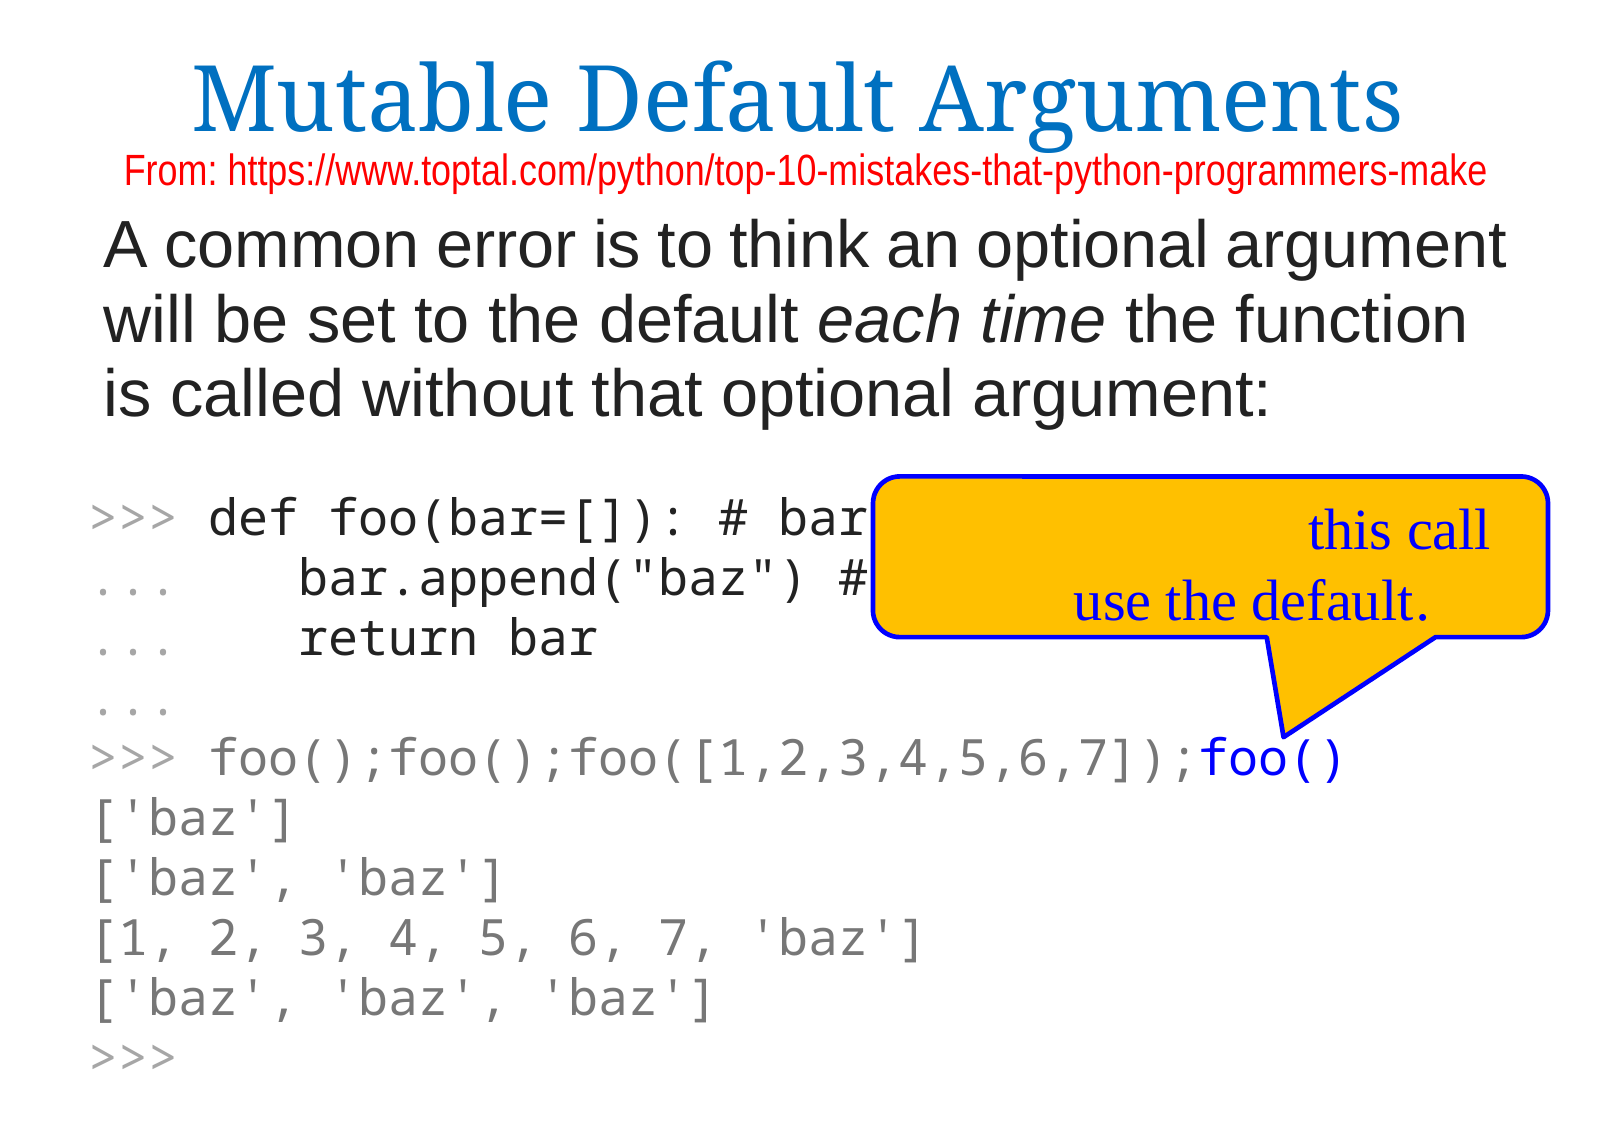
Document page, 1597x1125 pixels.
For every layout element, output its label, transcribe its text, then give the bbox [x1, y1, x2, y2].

text_box From: https://www.toptal.com/python/top-10-mistakes-that-python-programmers-make A common error is to think an optional argument will be set to the default each time the function is called without that optional argument: >>> def foo(bar=[]): # bar defaults to [] ... bar.append("baz") # this is problematic ... return bar ... >>> foo();foo();foo([1,2,3,4,5,6,7]);foo() ['baz'] ['baz', 'baz'] [1, 2, 3, 4, 5, 6, 7, 'baz'] ['baz', 'baz', 'baz'] >>> [73, 138, 1549, 1125]
text_box Mutable Default Arguments [0, 0, 1597, 191]
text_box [872, 476, 1549, 638]
